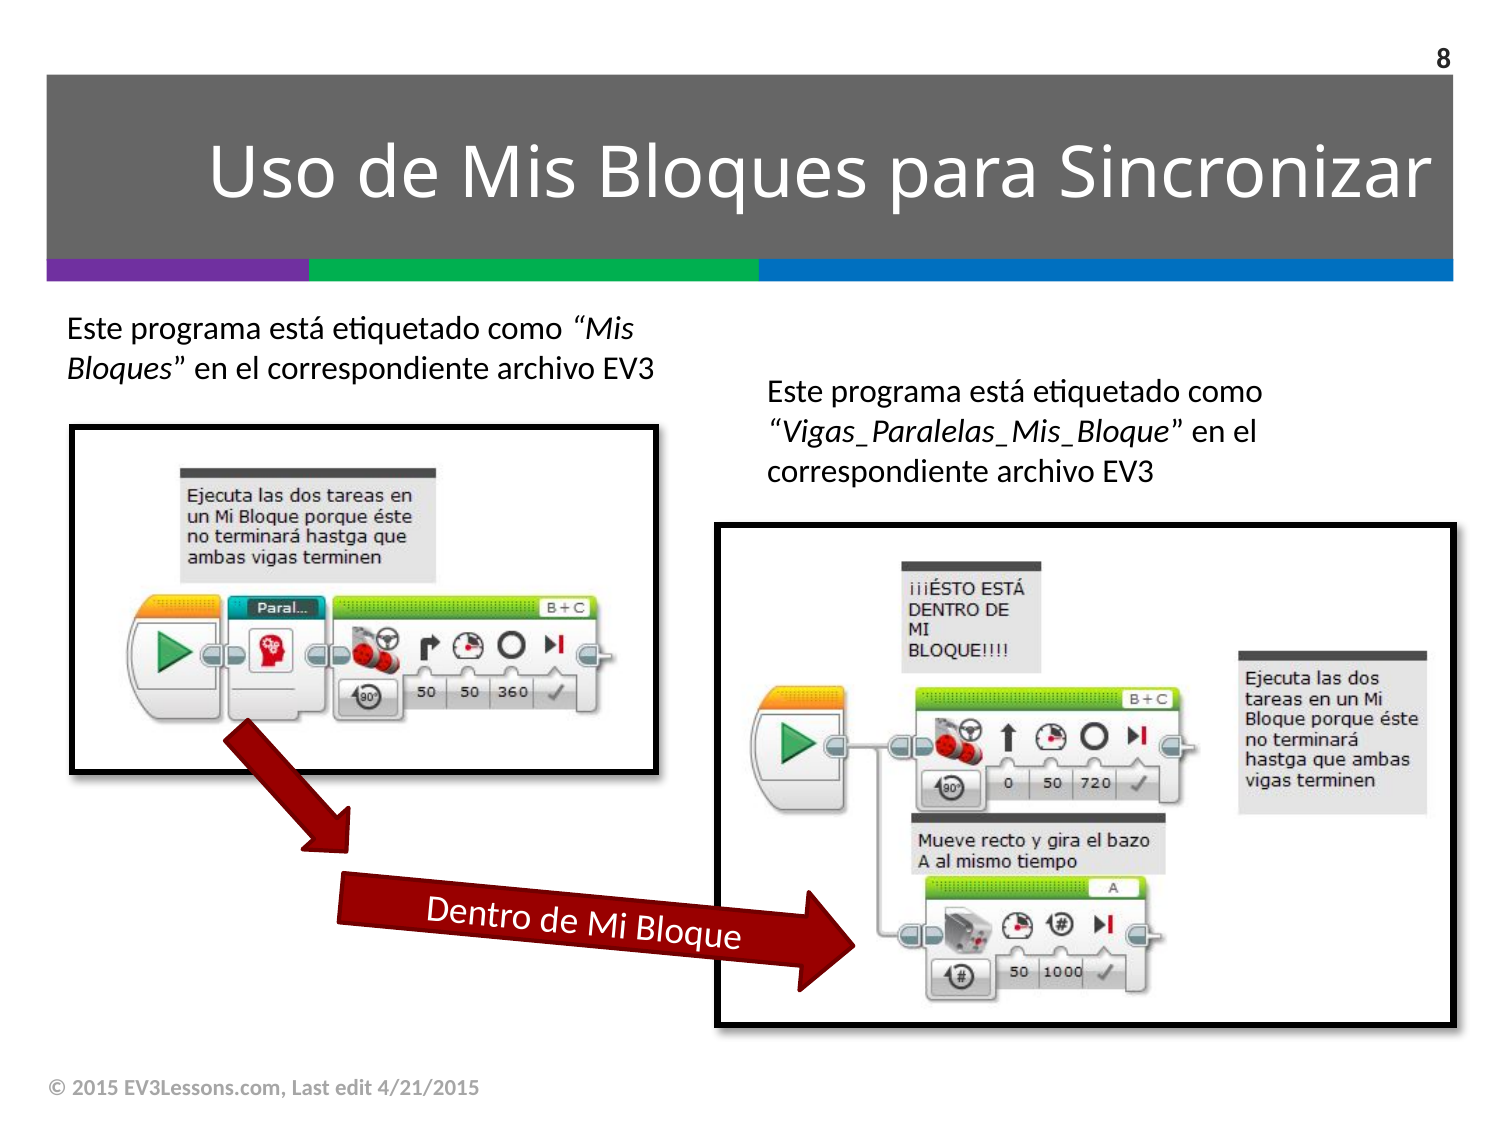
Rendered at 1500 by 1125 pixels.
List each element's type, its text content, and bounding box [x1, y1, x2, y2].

text_box Este programa está etiquetado como “Vigas_Paralelas_Mis_Bloque” en el correspondiente archivo EV3 [752, 361, 1321, 497]
footer © 2015 EV3Lessons.com, Last edit 4/21/2015 [32, 1055, 1038, 1116]
text_box Dentro de Mi Bloque [336, 870, 705, 959]
picture [74, 429, 654, 770]
slide_number 8 [1362, 27, 1466, 87]
text_box [259, 782, 351, 854]
picture [720, 527, 1451, 1023]
text_box Este programa está etiquetado como “Mis Bloques” en el correspondiente archivo EV3 [52, 298, 690, 394]
title Uso de Mis Bloques para Sincronizar [136, 90, 1450, 248]
